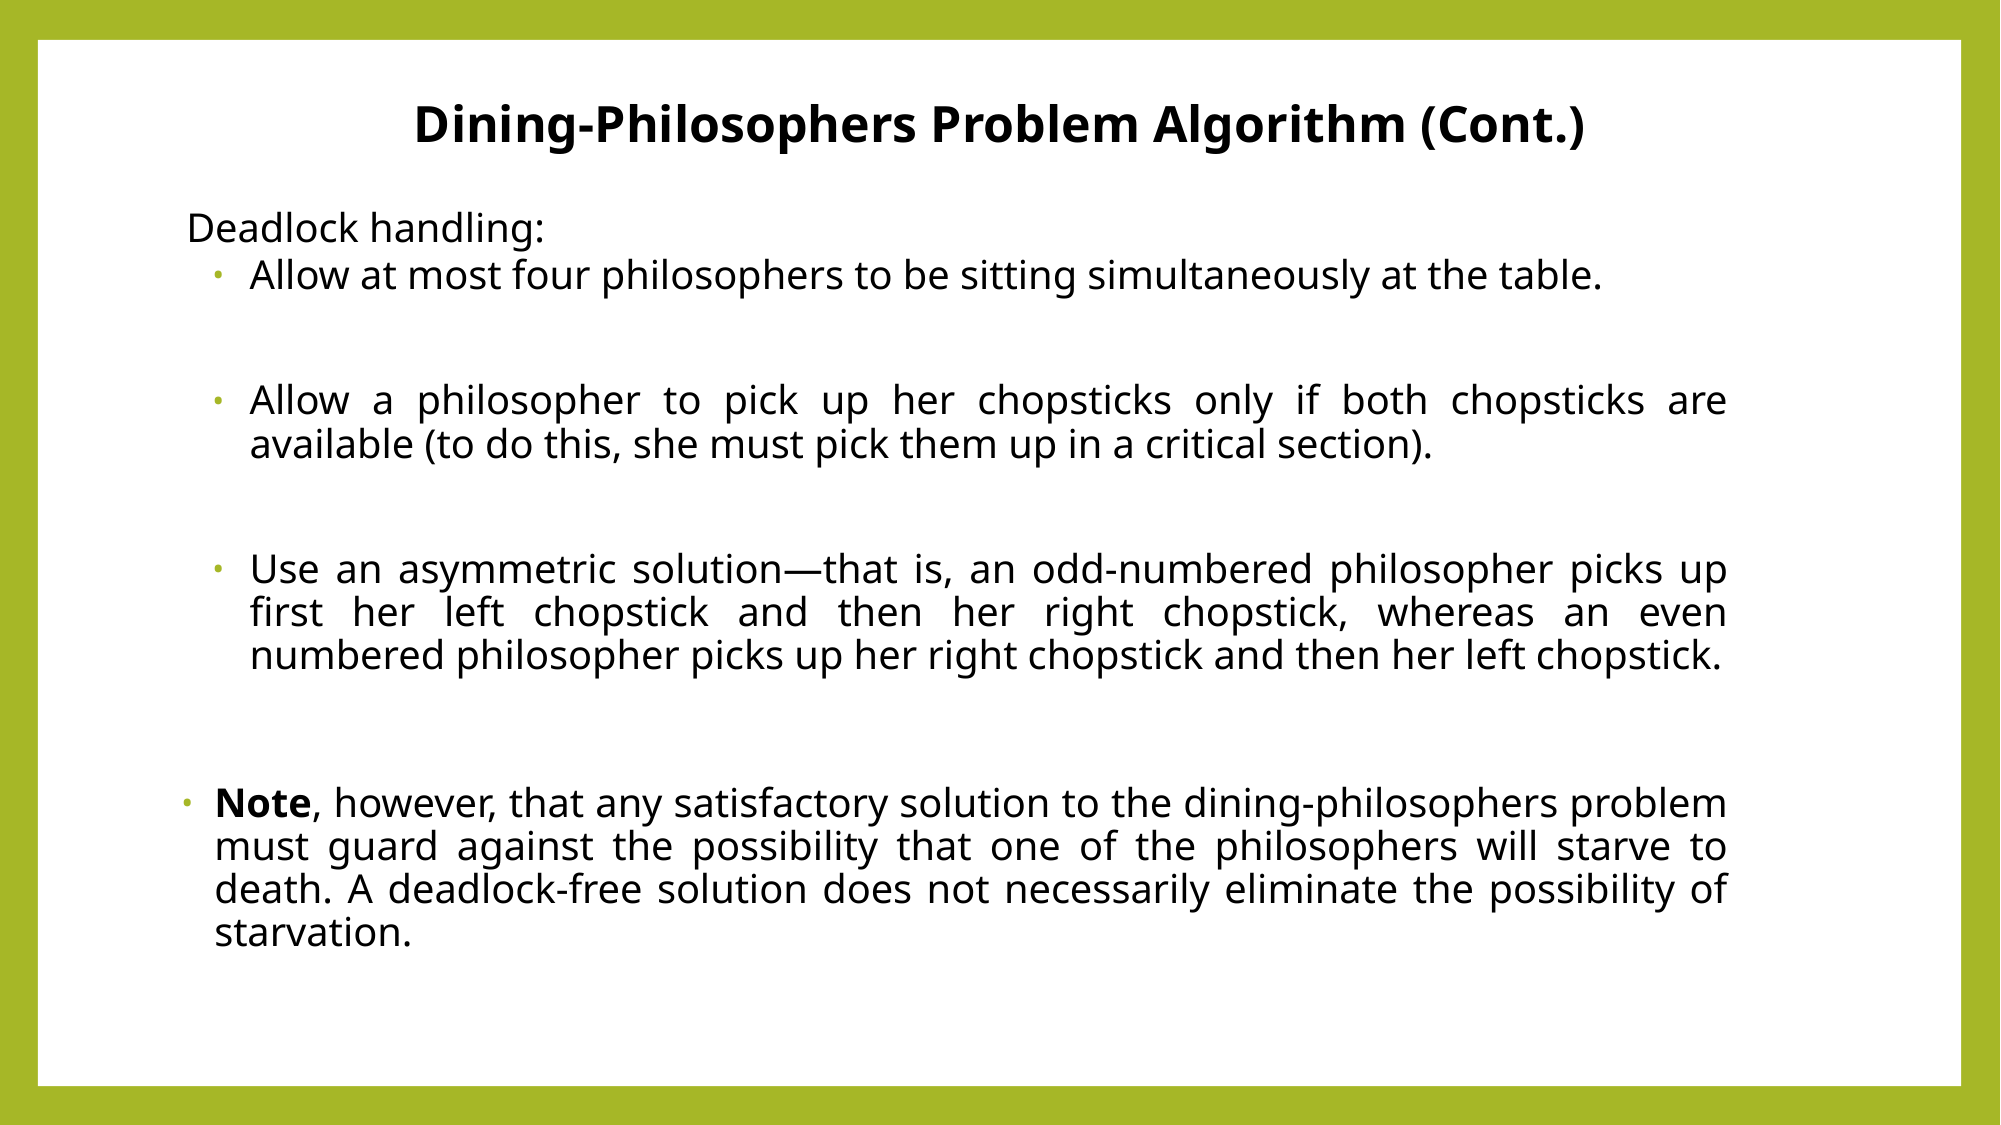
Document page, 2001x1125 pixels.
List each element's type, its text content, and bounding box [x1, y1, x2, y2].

list Deadlock handling: Allow at most four philosophers to be sitting simultaneously at the table. Allow a philosopher to pick up her chopsticks only if both chopsticks are available (to do this, she must pick them up in a critical section). Use an asymmetric solution—that is, an odd-numbered philosopher picks up first her left chopstick and then her right chopstick, whereas an even numbered philosopher picks up her right chopstick and then her left chopstick. Note, however, that any satisfactory solution to the dining-philosophers problem must guard against the possibility that one of the philosophers will starve to death. A deadlock-free solution does not necessarily eliminate the possibility of starvation. [164, 200, 1744, 999]
title Dining-Philosophers Problem Algorithm (Cont.) [343, 79, 1657, 175]
